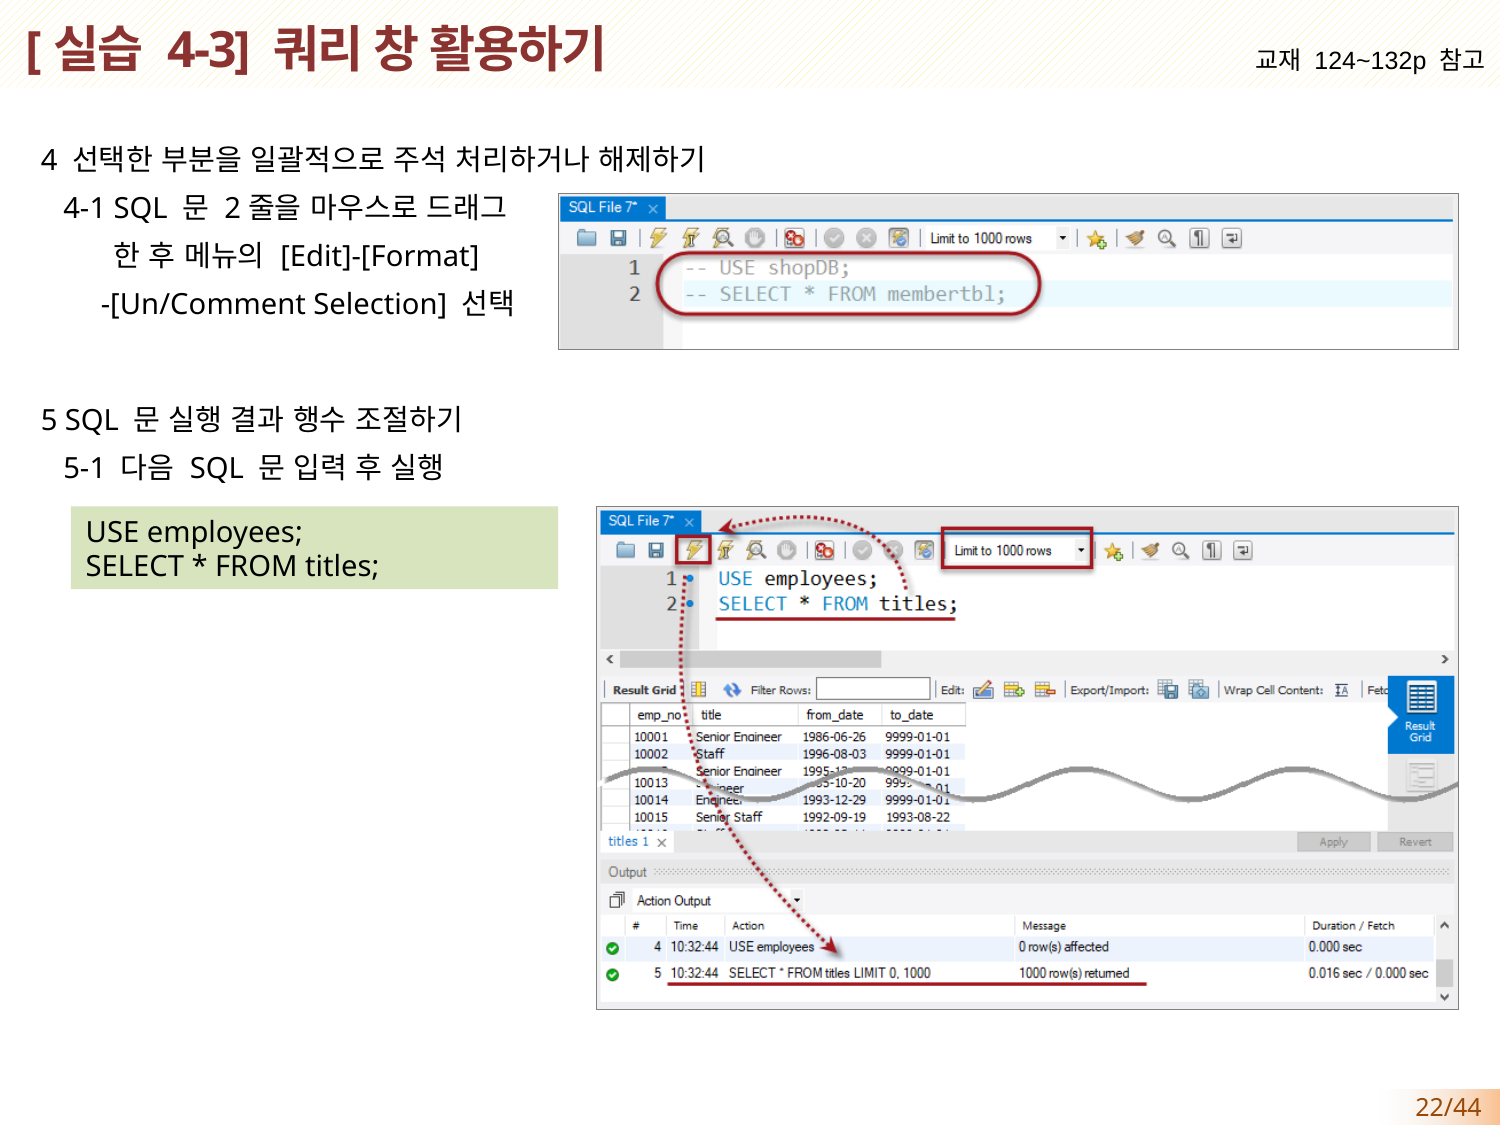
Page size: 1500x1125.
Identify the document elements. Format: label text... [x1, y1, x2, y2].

picture [557, 193, 1459, 350]
text_box 교재 124~132p 참고 [1240, 36, 1500, 82]
title [실습 4-3] 쿼리 창 활용하기 [10, 8, 1288, 87]
text_box USE employees; SELECT * FROM titles; [69, 504, 560, 591]
picture [596, 506, 1459, 1010]
list 4 선택한 부분을 일괄적으로 주석 처리하거나 해제하기 4-1 SQL 문 2줄을 마우스로 드래그 한 후 메뉴의 [Edit]-[Format] -[Un/Comment Selection] 선택 5 SQL 문 실행 결과 행수 조절하기 5-1 다음 SQL 문 입력 후 실행 [10, 126, 1481, 1102]
